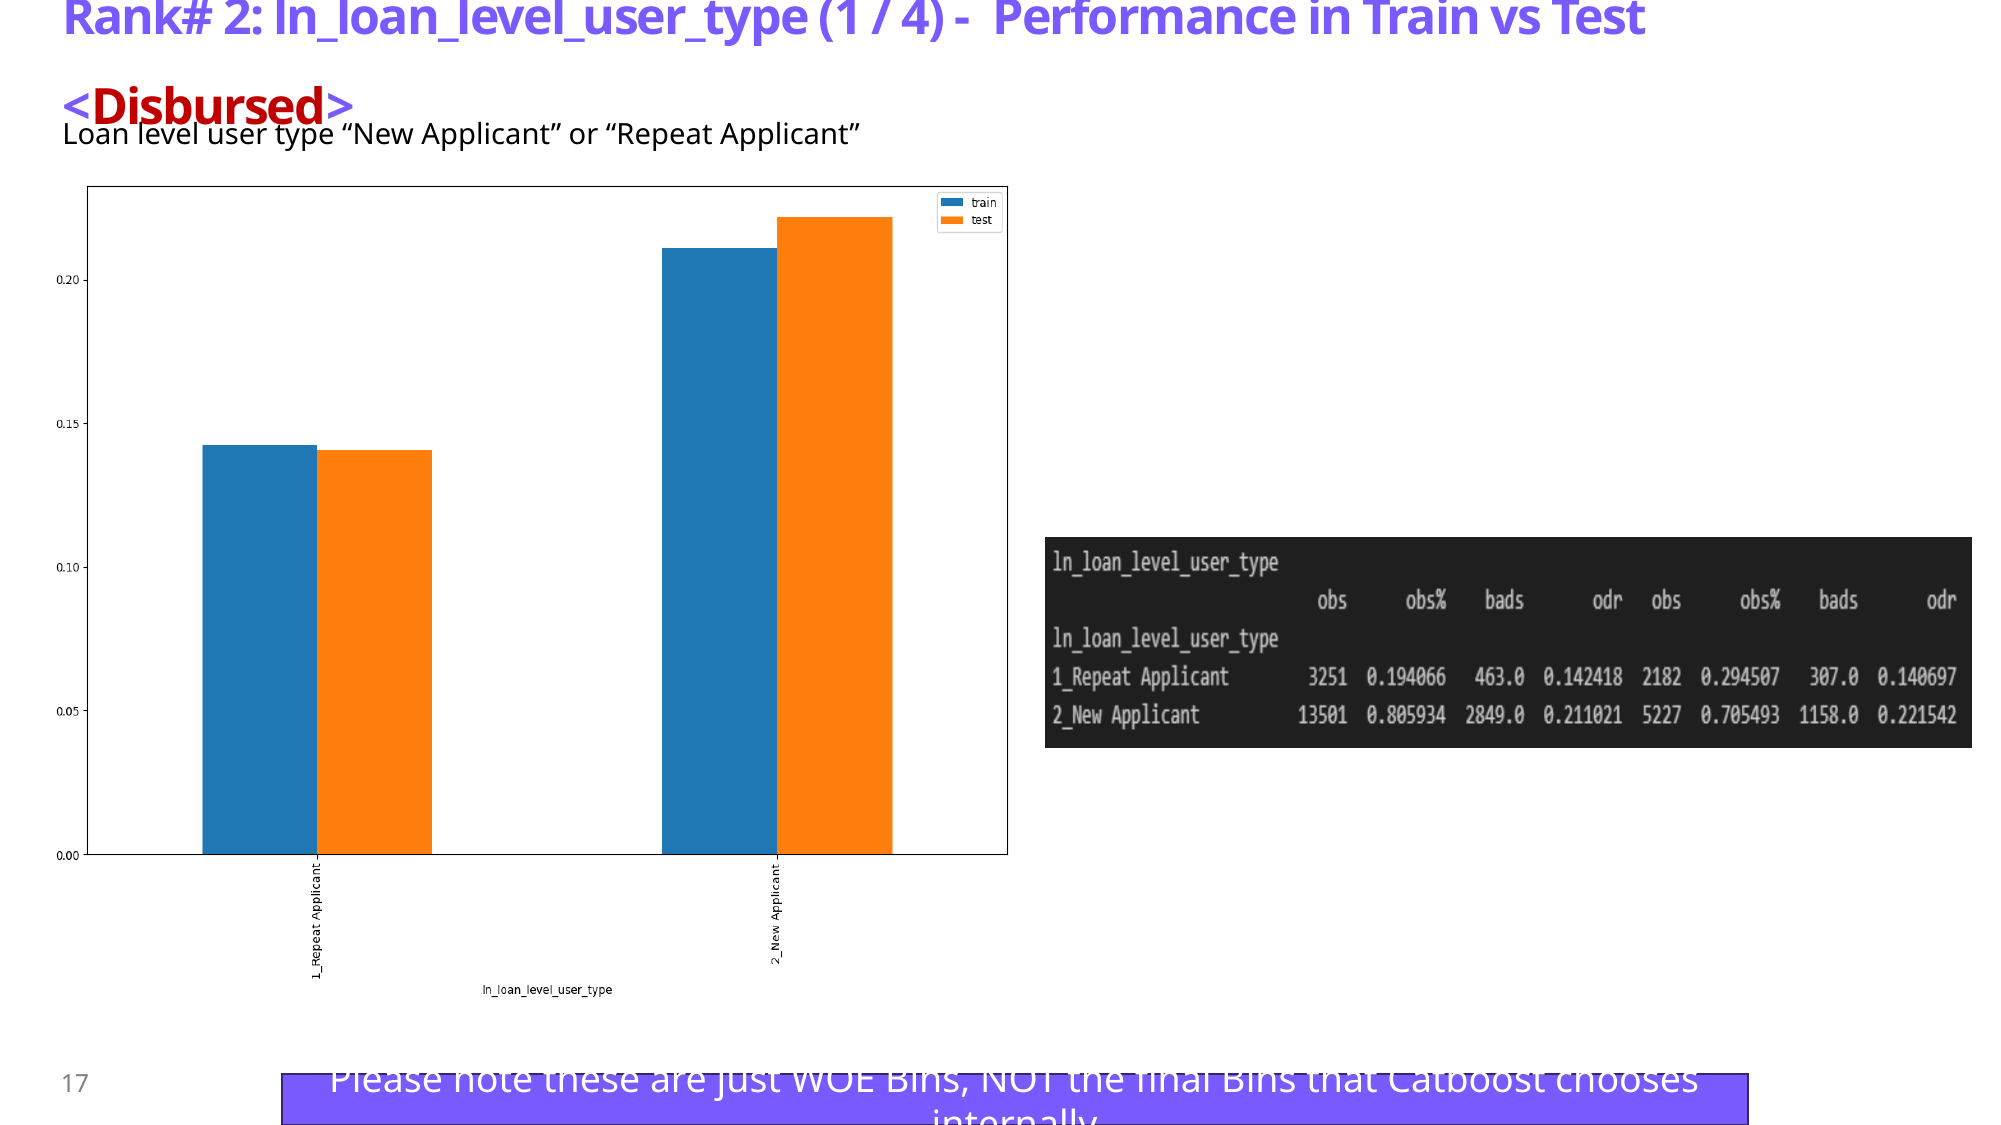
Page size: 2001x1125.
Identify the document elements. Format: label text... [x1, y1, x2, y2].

title Rank# 2: ln_loan_level_user_type (1 / 4) - Performance in Train vs Test <Disbursed> [47, 0, 1891, 89]
picture [47, 177, 1014, 1005]
text_box Loan level user type “New Applicant” or “Repeat Applicant” [47, 107, 1972, 158]
text_box Please note these are just WOE Bins, NOT the final Bins that Catboost chooses internally [281, 1073, 1749, 1125]
picture [1045, 537, 1972, 748]
text_box 17 [45, 1054, 496, 1115]
